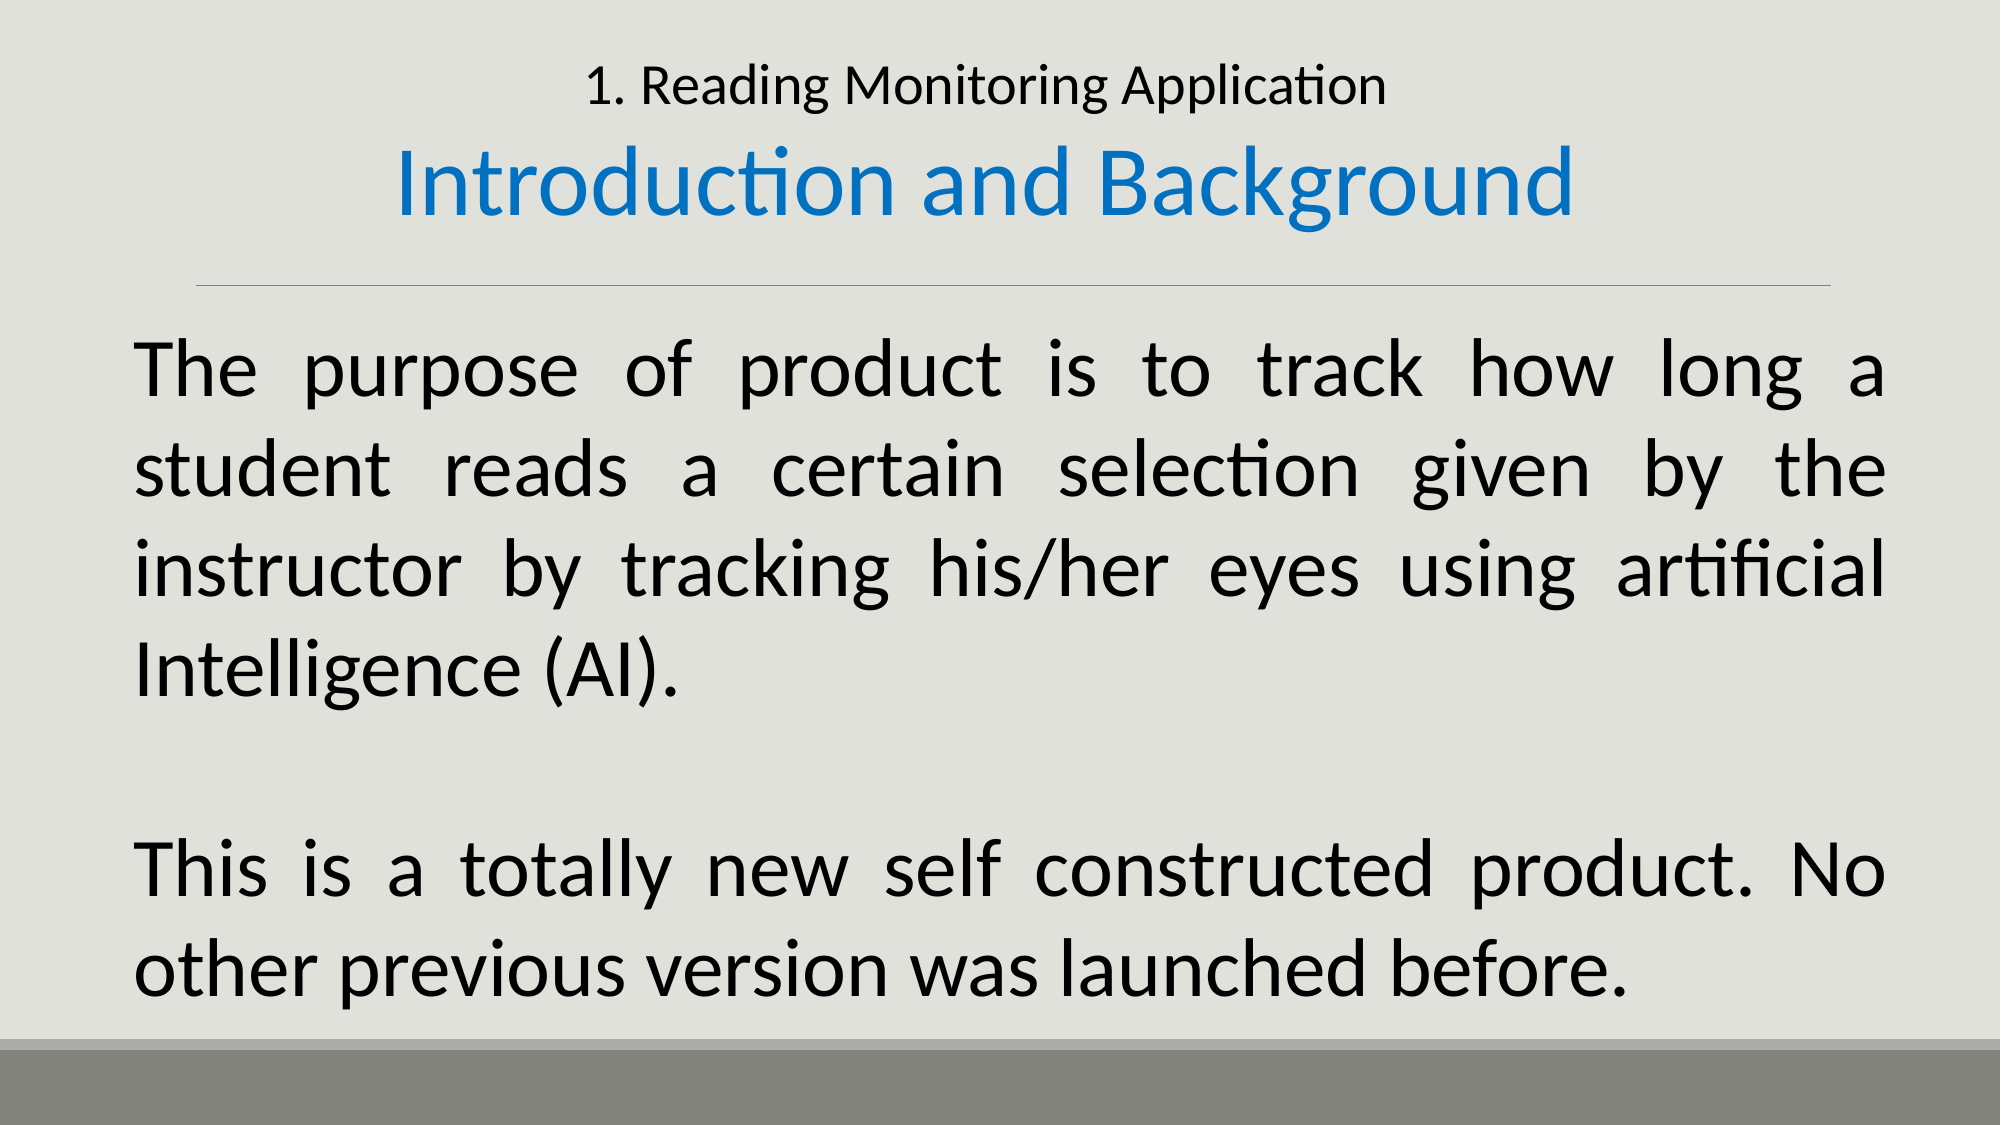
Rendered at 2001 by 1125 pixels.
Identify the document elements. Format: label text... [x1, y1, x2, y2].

text_box The purpose of product is to track how long a student reads a certain selection given by the instructor by tracking his/her eyes using artificial Intelligence (AI). This is a totally new self constructed product. No other previous version was launched before. [118, 306, 1905, 1021]
text_box 1. Reading Monitoring Application Introduction and Background [379, 38, 1593, 244]
